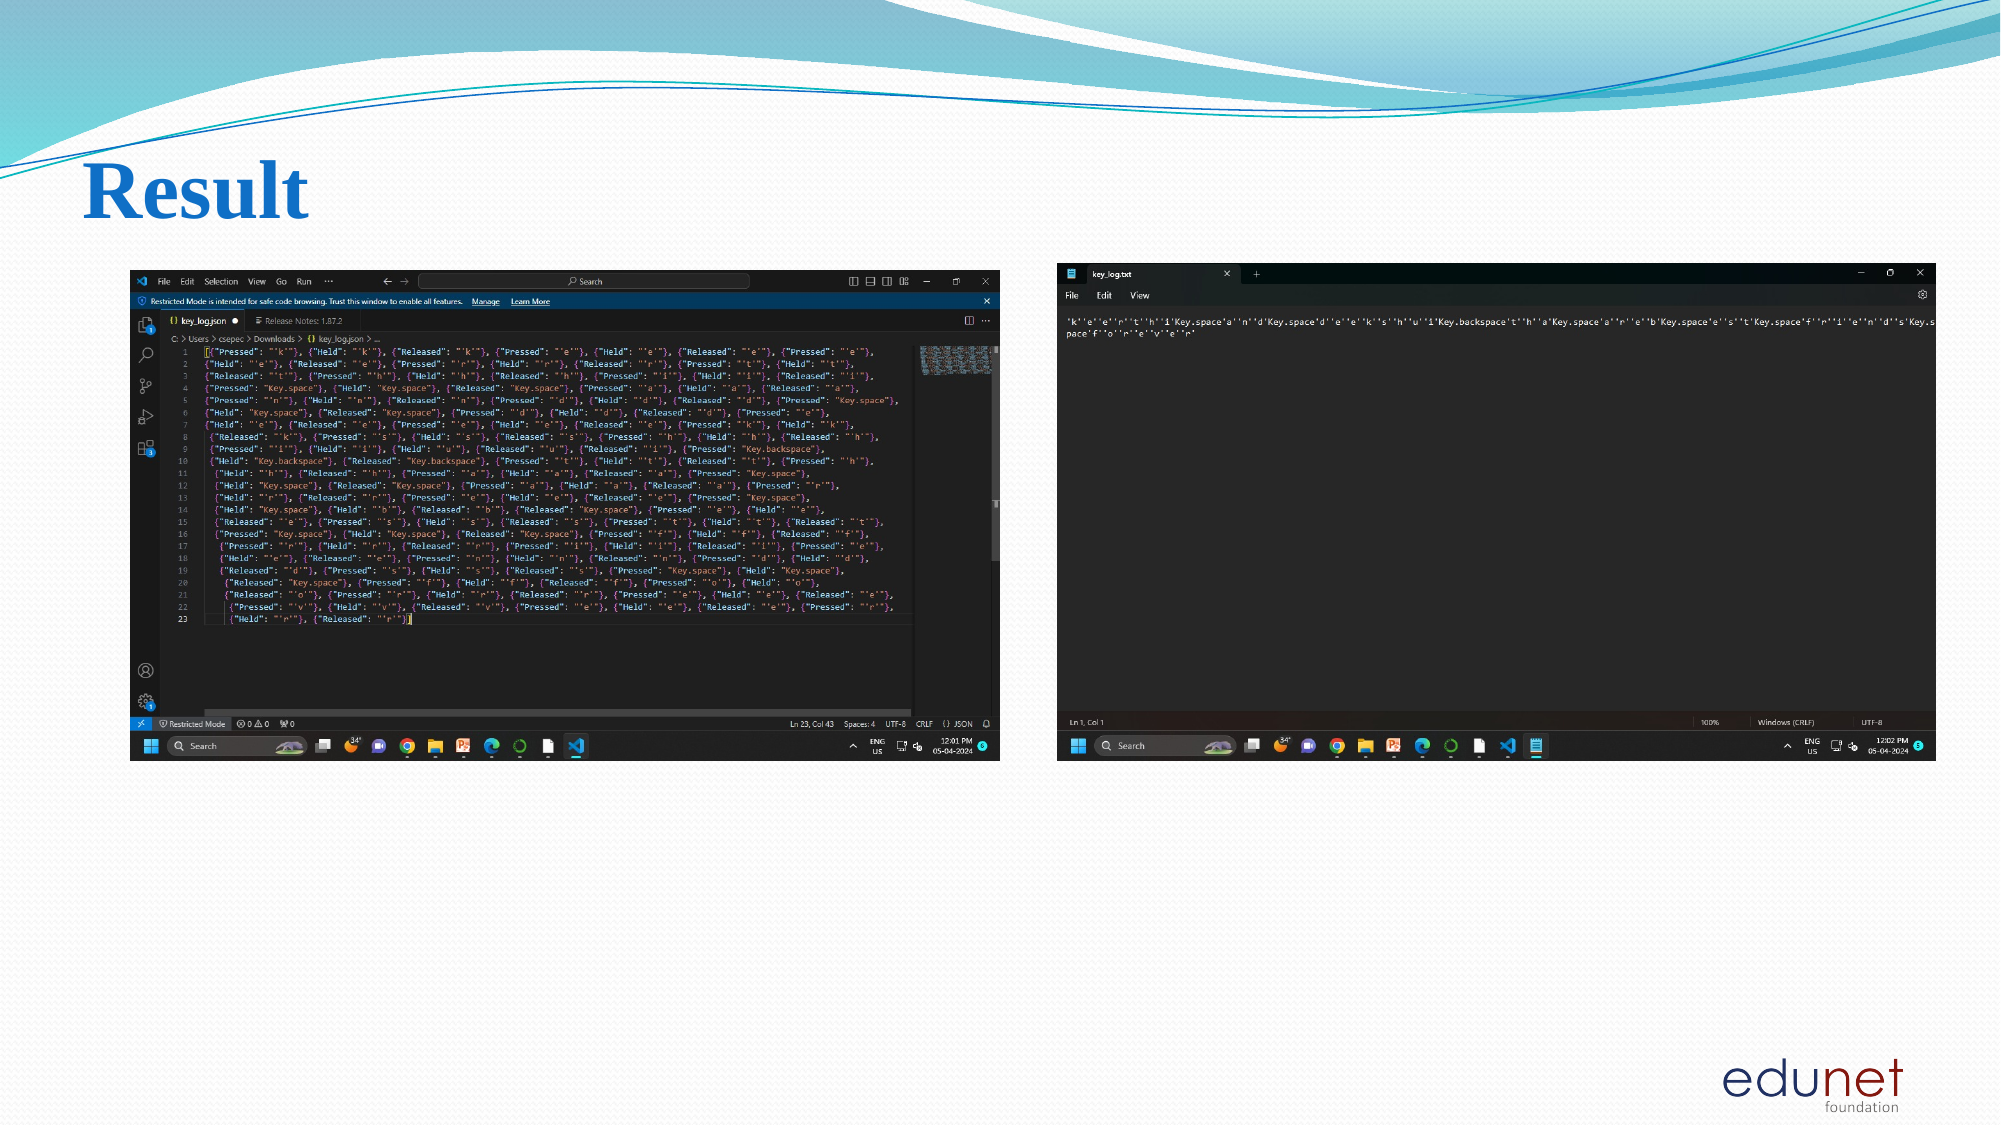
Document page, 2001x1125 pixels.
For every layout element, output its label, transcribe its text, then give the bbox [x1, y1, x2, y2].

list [130, 269, 1000, 761]
picture [1719, 1056, 1905, 1116]
title Result [82, 111, 1900, 236]
picture [1056, 263, 1937, 761]
